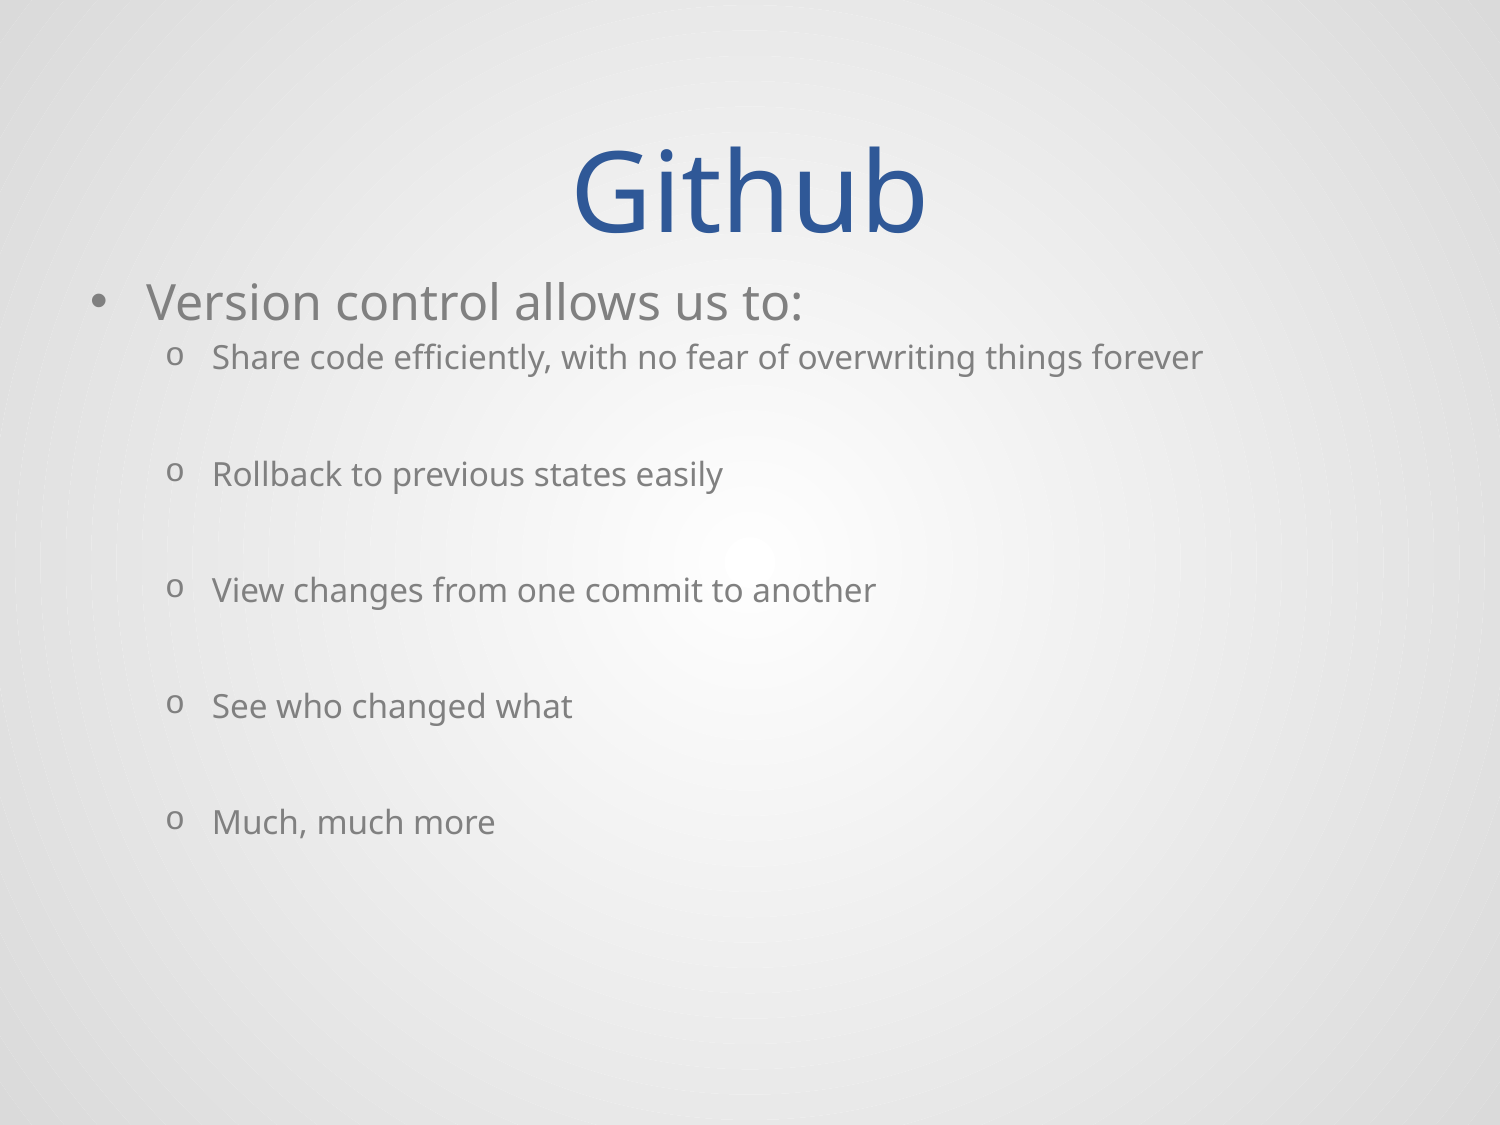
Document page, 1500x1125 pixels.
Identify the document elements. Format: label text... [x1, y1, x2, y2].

title Github [75, 0, 1425, 262]
list Version control allows us to: Share code efficiently, with no fear of overwriting things forever Rollback to previous states easily View changes from one commit to another See who changed what Much, much more [75, 262, 1425, 1005]
